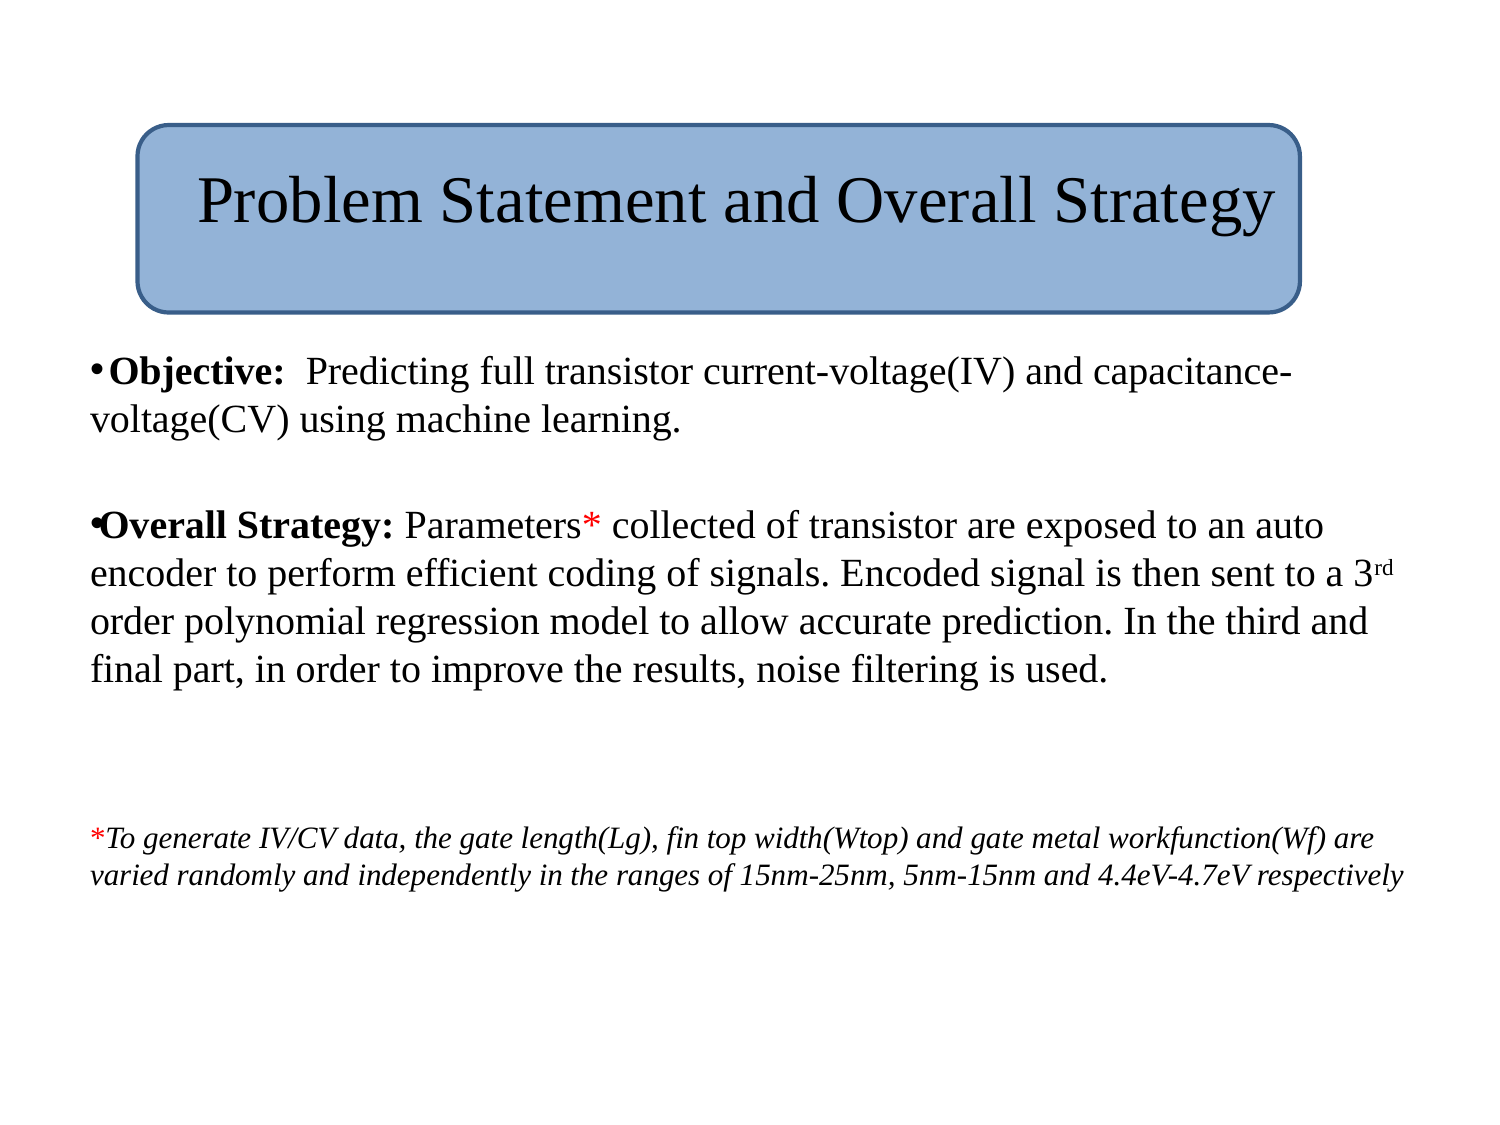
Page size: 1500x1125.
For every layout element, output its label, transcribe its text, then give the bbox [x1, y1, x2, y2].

title Problem Statement and Overall Strategy [99, 75, 1375, 317]
subtitle Objective: Predicting full transistor current-voltage(IV) and capacitance-voltage(CV) using machine learning. Overall Strategy: Parameters* collected of transistor are exposed to an auto encoder to perform efficient coding of signals. Encoded signal is then sent to a 3rd order polynomial regression model to allow accurate prediction. In the third and final part, in order to improve the results, noise filtering is used. *To generate IV/CV data, the gate length(Lg), fin top width(Wtop) and gate metal workfunction(Wf) are varied randomly and independently in the ranges of 15nm-25nm, 5nm-15nm and 4.4eV-4.7eV respectively [75, 337, 1425, 925]
